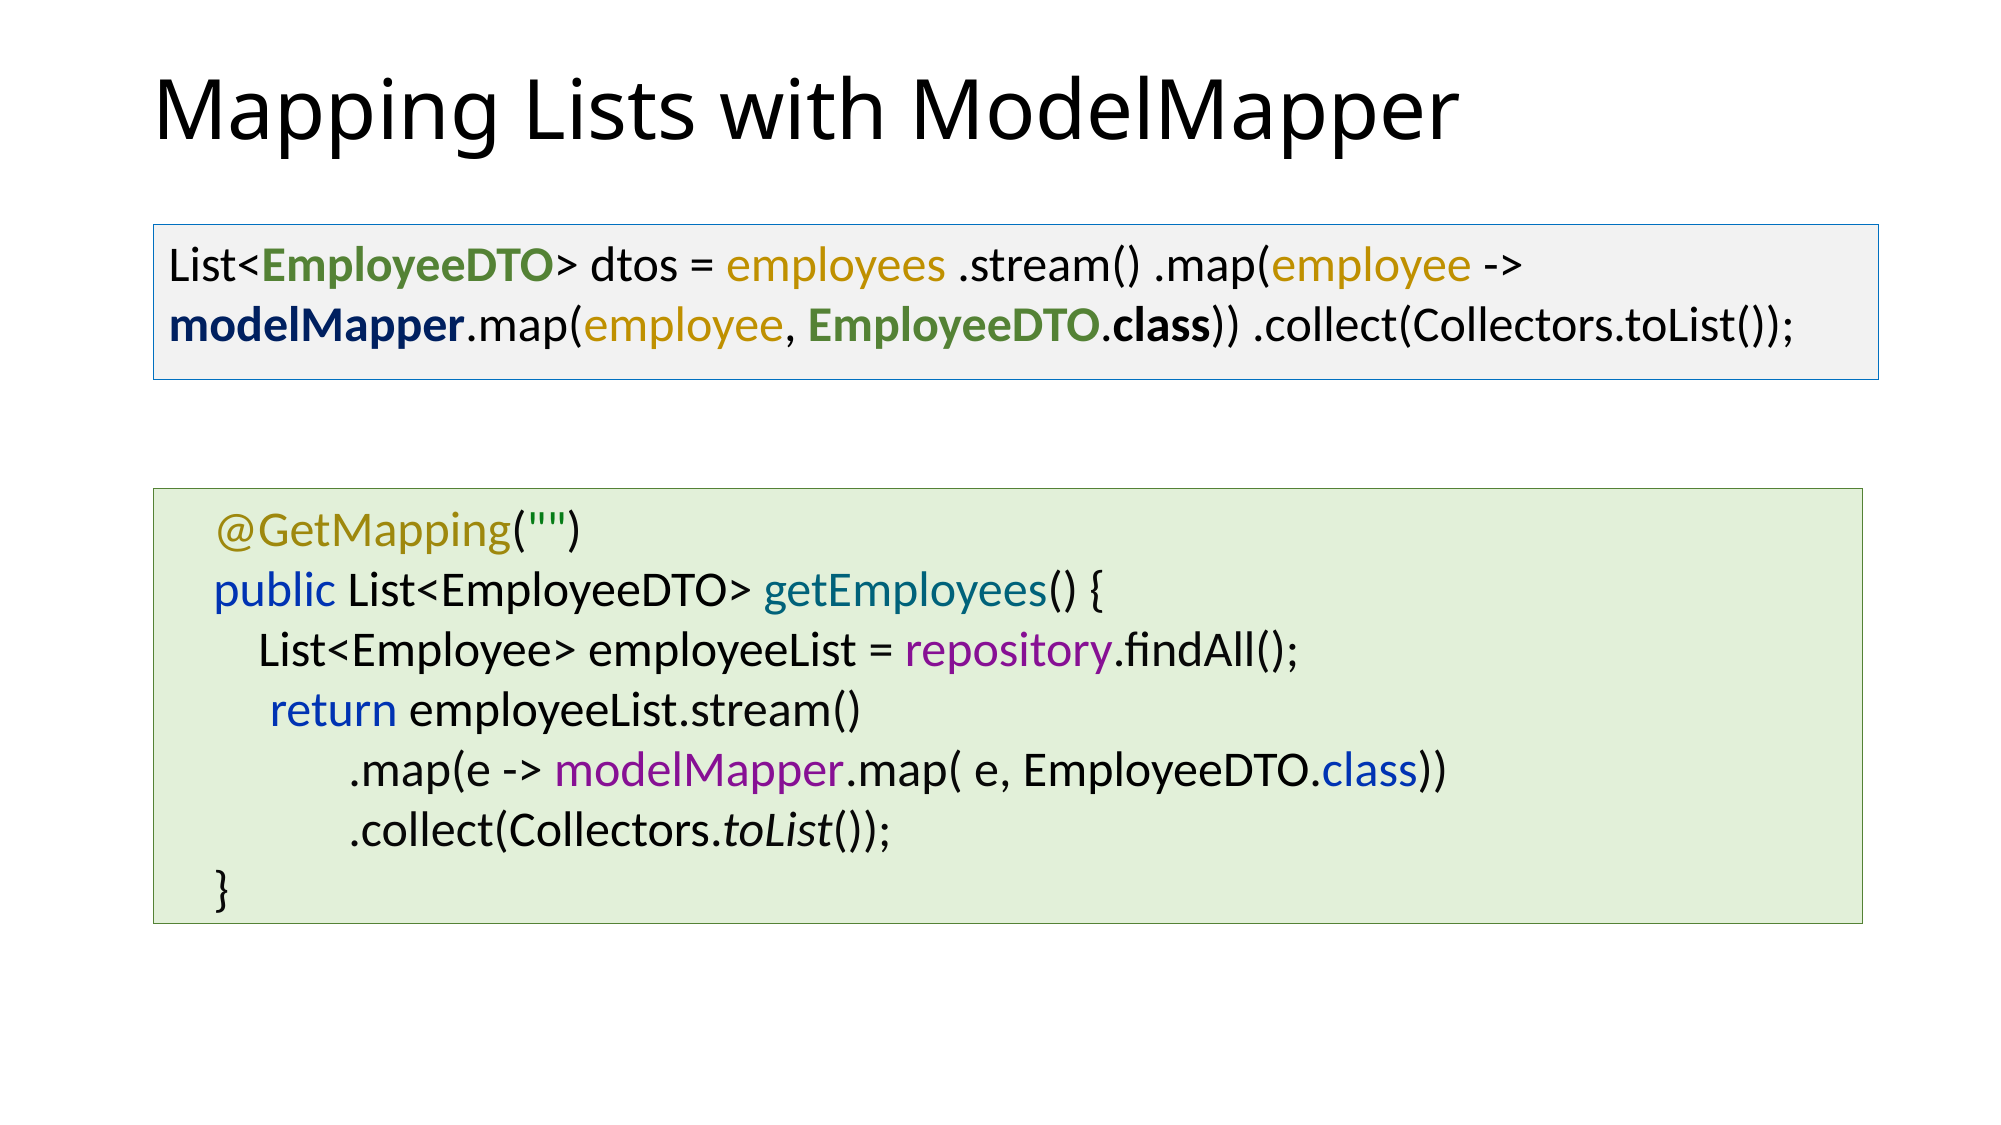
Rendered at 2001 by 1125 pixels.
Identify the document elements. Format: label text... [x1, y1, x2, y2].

title Mapping Lists with ModelMapper [137, 59, 1863, 166]
text_box @GetMapping("") public List<EmployeeDTO> getEmployees() { List<Employee> employeeList = repository.findAll(); return employeeList.stream() .map(e -> modelMapper.map( e, EmployeeDTO.class)) .collect(Collectors.toList()); } [153, 488, 1863, 924]
list List<EmployeeDTO> dtos = employees .stream() .map(employee -> modelMapper.map(employee, EmployeeDTO.class)) .collect(Collectors.toList()); [153, 224, 1879, 380]
